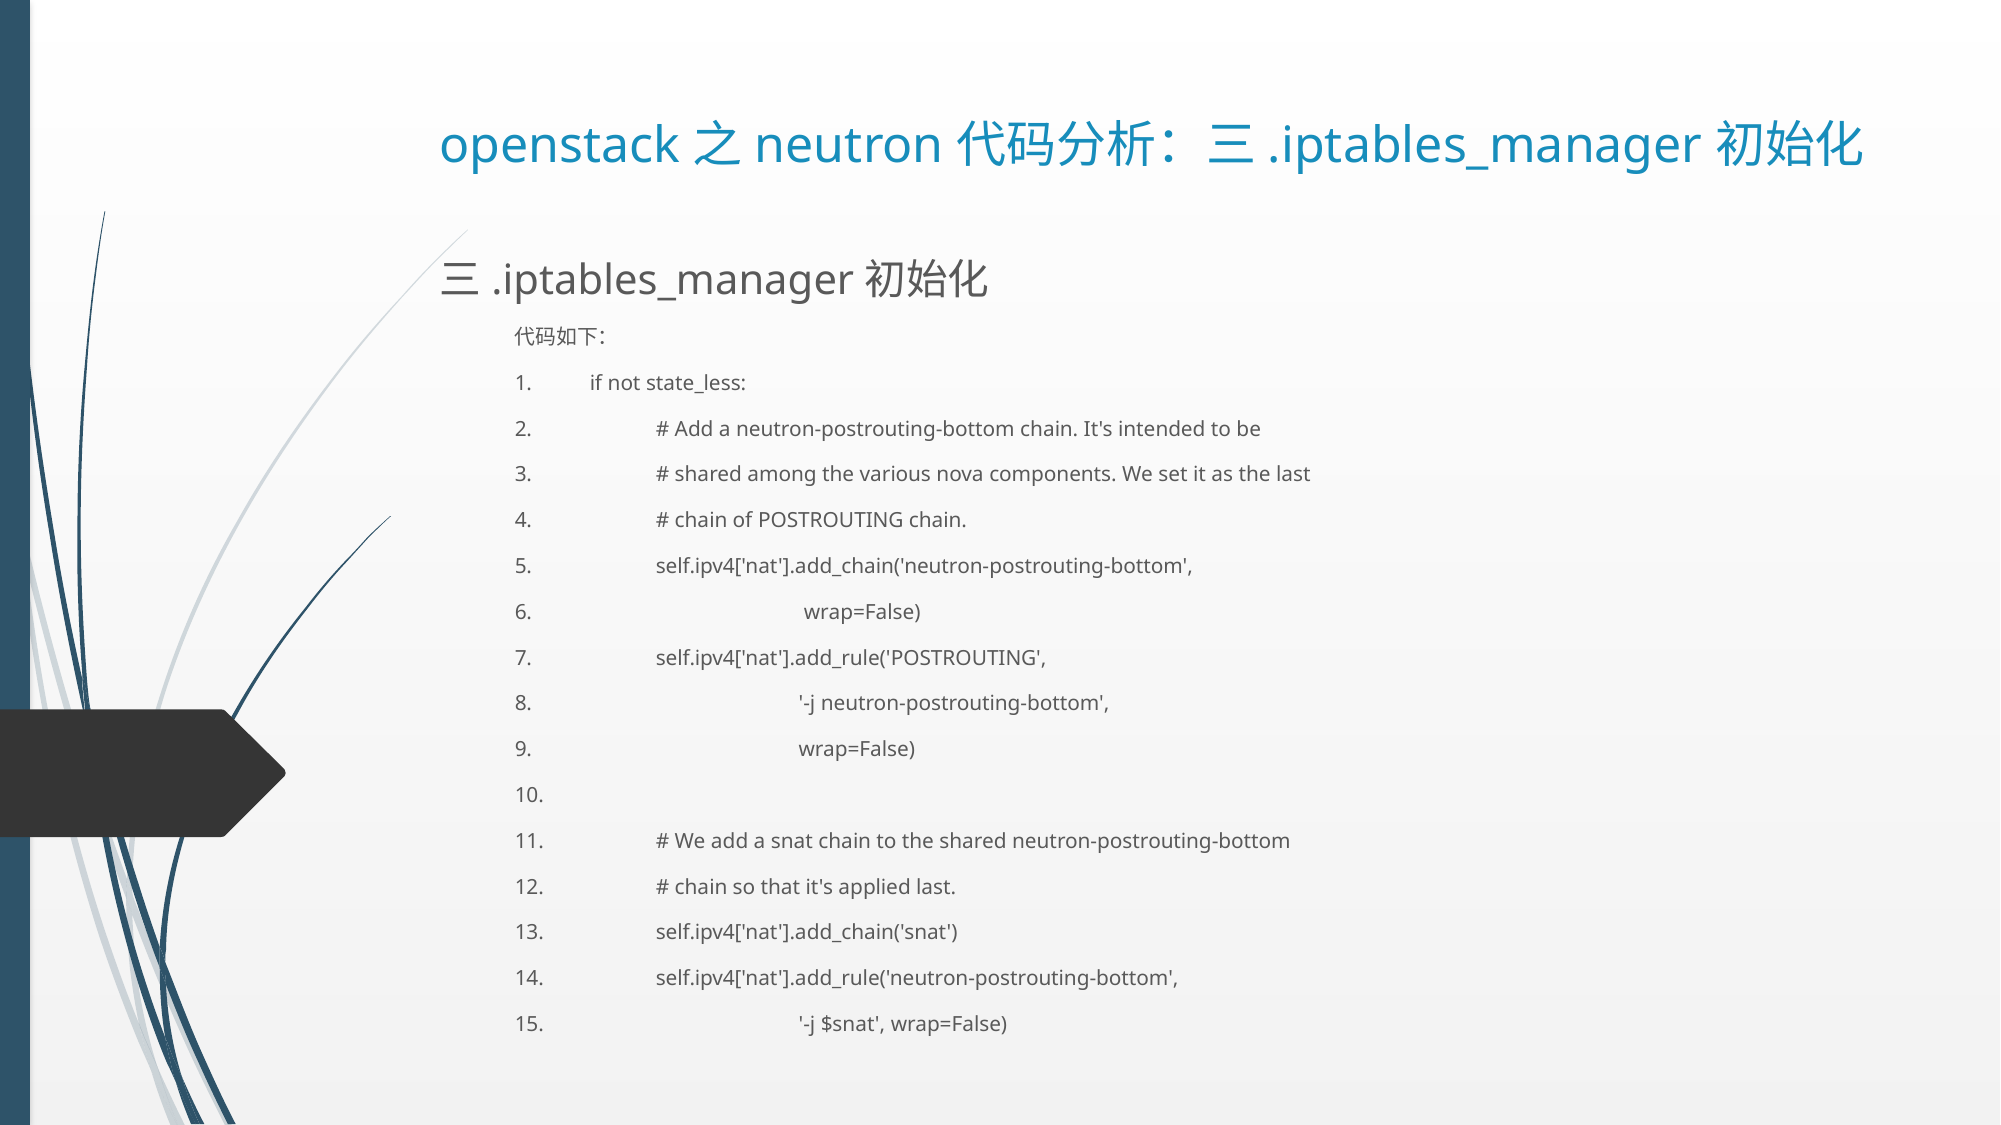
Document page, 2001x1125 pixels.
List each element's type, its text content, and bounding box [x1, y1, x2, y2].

subtitle 三.iptables_manager初始化 代码如下： 1. if not state_less: 2. # Add a neutron-postrouting-bottom chain. It's intended to be 3. # shared among the various nova components. We set it as the last 4. # chain of POSTROUTING chain. 5. self.ipv4['nat'].add_chain('neutron-postrouting-bottom', 6. wrap=False) 7. self.ipv4['nat'].add_rule('POSTROUTING', 8. '-j neutron-postrouting-bottom', 9. wrap=False) 10. 11. # We add a snat chain to the shared neutron-postrouting-bottom 12. # chain so that it's applied last. 13. self.ipv4['nat'].add_chain('snat') 14. self.ipv4['nat'].add_rule('neutron-postrouting-bottom', 15. '-j $snat', wrap=False) [424, 245, 1804, 1023]
title openstack之neutron代码分析：三.iptables_manager初始化 [424, 69, 1888, 181]
